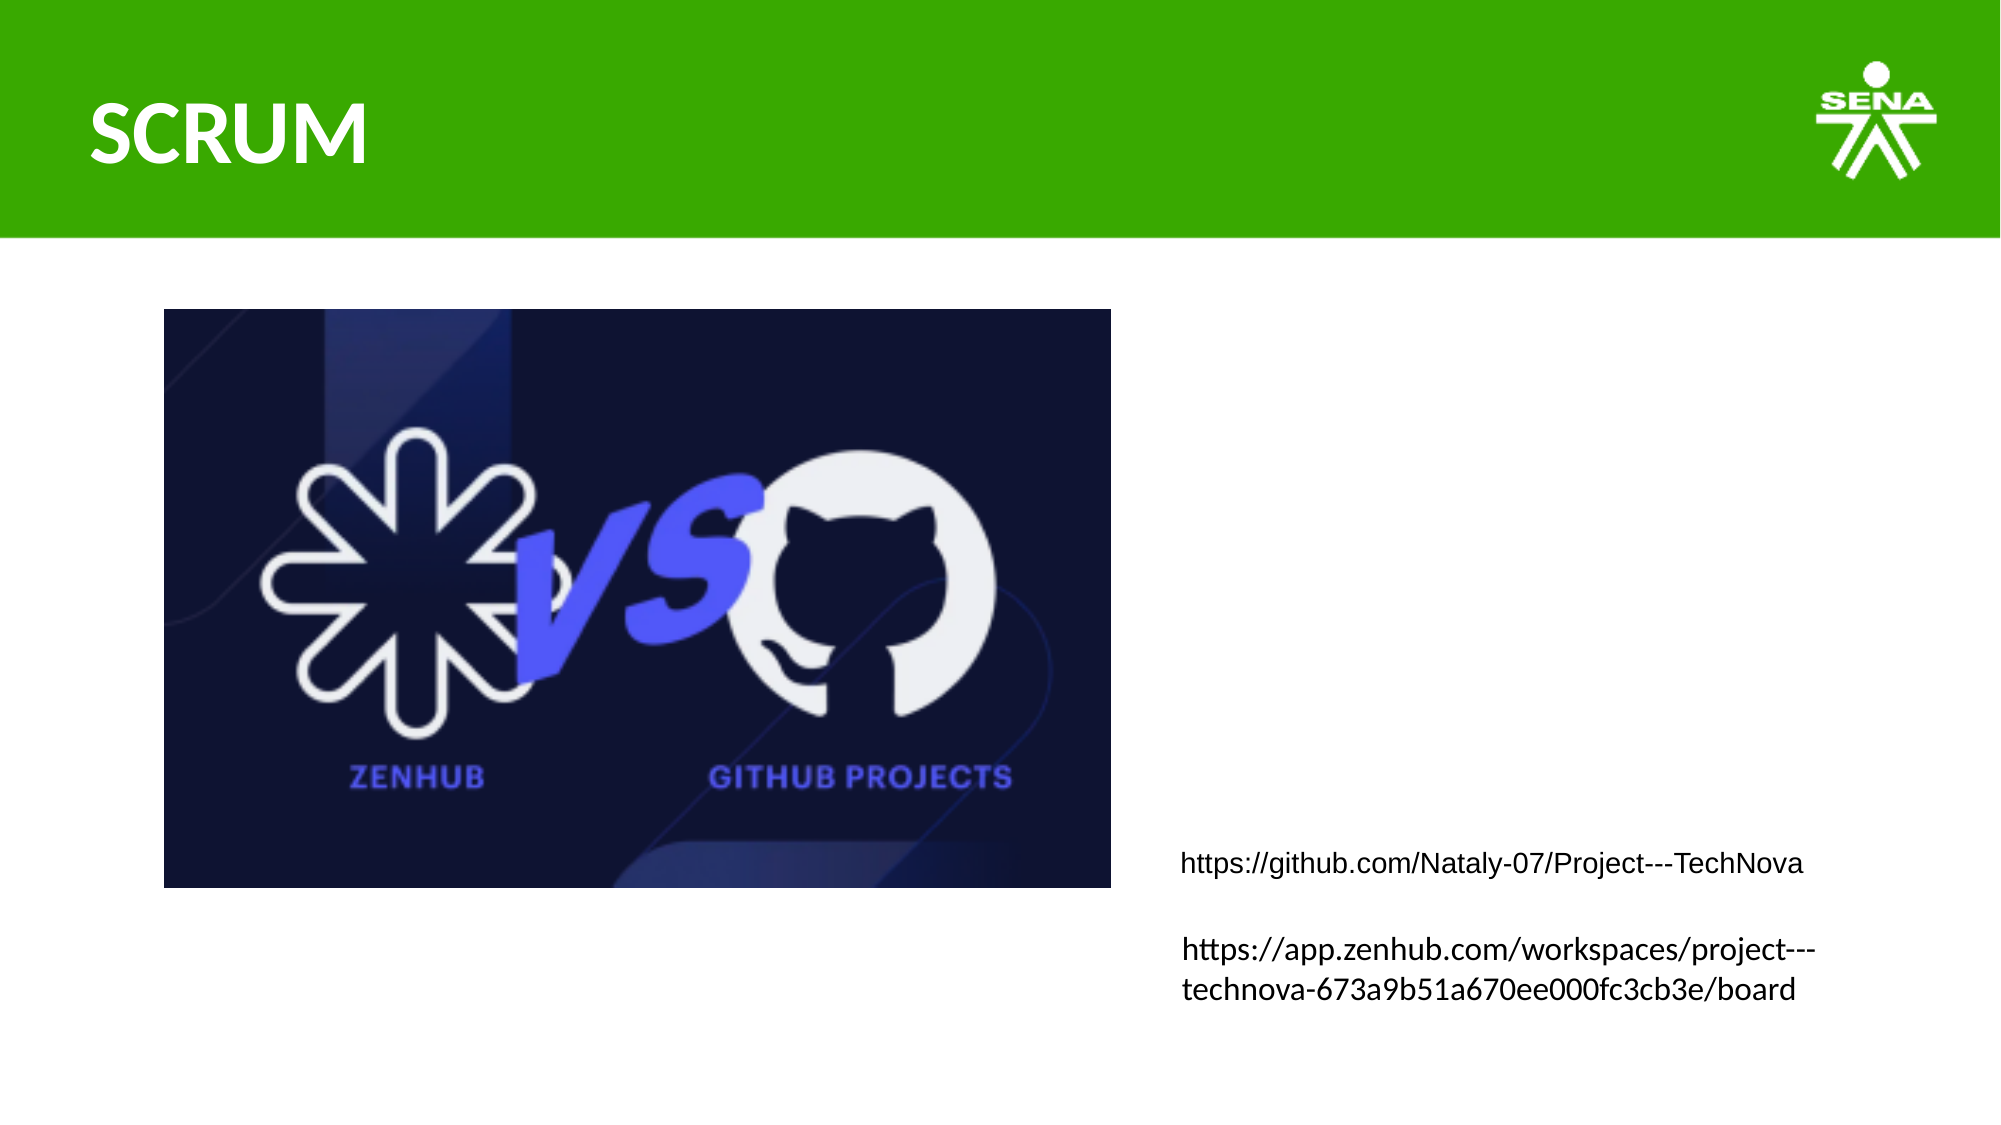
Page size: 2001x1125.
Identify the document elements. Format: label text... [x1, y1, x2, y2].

picture [0, 0, 2001, 1125]
text_box https://app.zenhub.com/workspaces/project---technova-673a9b51a670ee000fc3cb3e/board [1166, 912, 1891, 1018]
text_box https://github.com/Nataly-07/Project---TechNova [1165, 836, 2000, 887]
title SCRUM [74, 18, 1800, 236]
